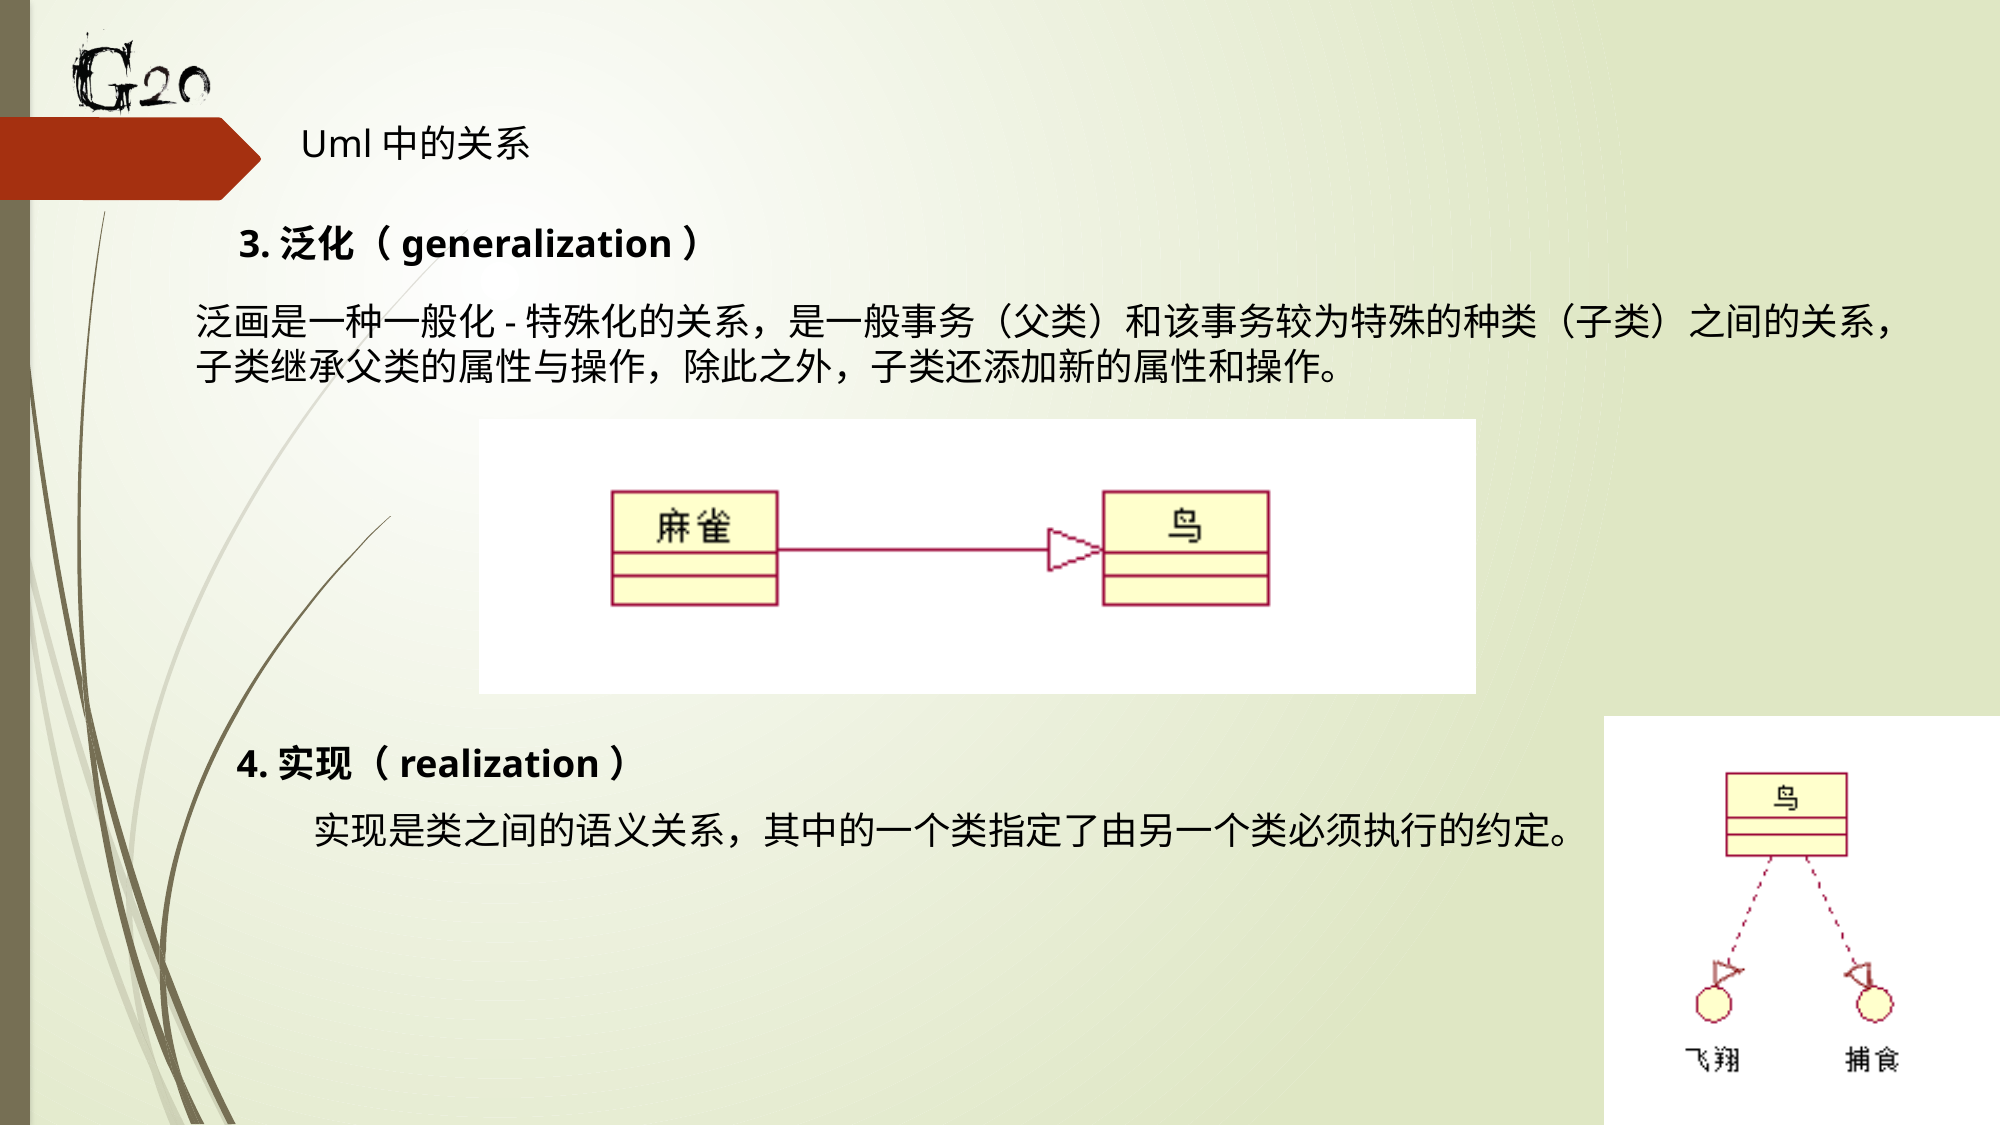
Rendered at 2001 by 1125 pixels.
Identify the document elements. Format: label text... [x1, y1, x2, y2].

picture [0, 0, 403, 292]
text_box Uml中的关系 [408, 112, 858, 172]
text_box 实现是类之间的语义关系，其中的一个类指定了由另一个类必须执行的约定。 [298, 799, 1592, 860]
text_box 3.泛化（generalization） [408, 213, 735, 291]
text_box 泛画是一种一般化-特殊化的关系，是一般事务（父类）和该事务较为特殊的种类（子类）之间的关系，子类继承父类的属性与操作，除此之外，子类还添加新的属性和操作。 [180, 291, 1896, 396]
picture [479, 418, 1476, 694]
picture [1603, 716, 2000, 1125]
text_box 4.实现（realization） [221, 732, 662, 882]
